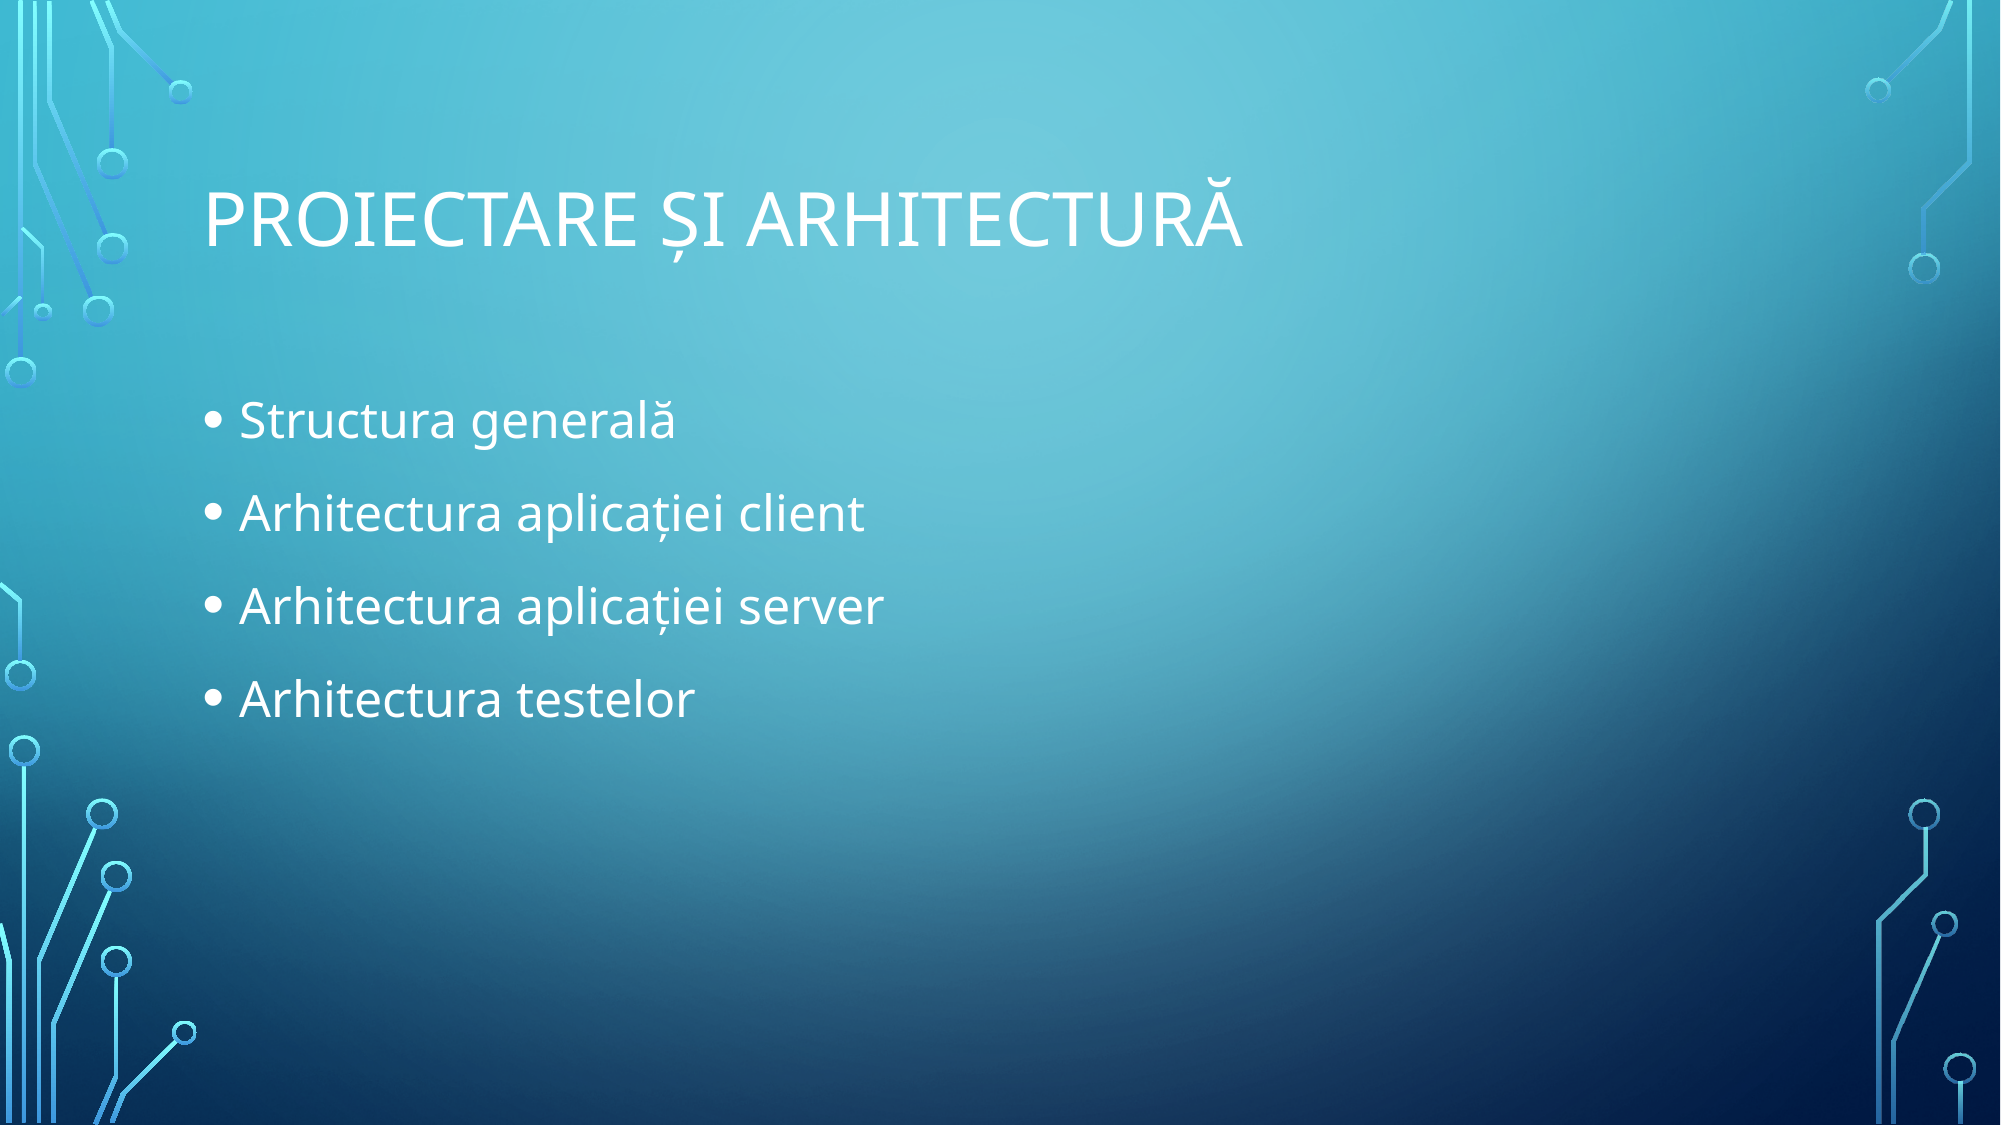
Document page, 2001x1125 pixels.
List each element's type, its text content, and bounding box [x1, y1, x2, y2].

list Structura generală Arhitectura aplicaţiei client Arhitectura aplicaţiei server Arhitectura testelor [187, 369, 1813, 950]
title Proiectare şi arhitectură [187, 101, 1813, 344]
